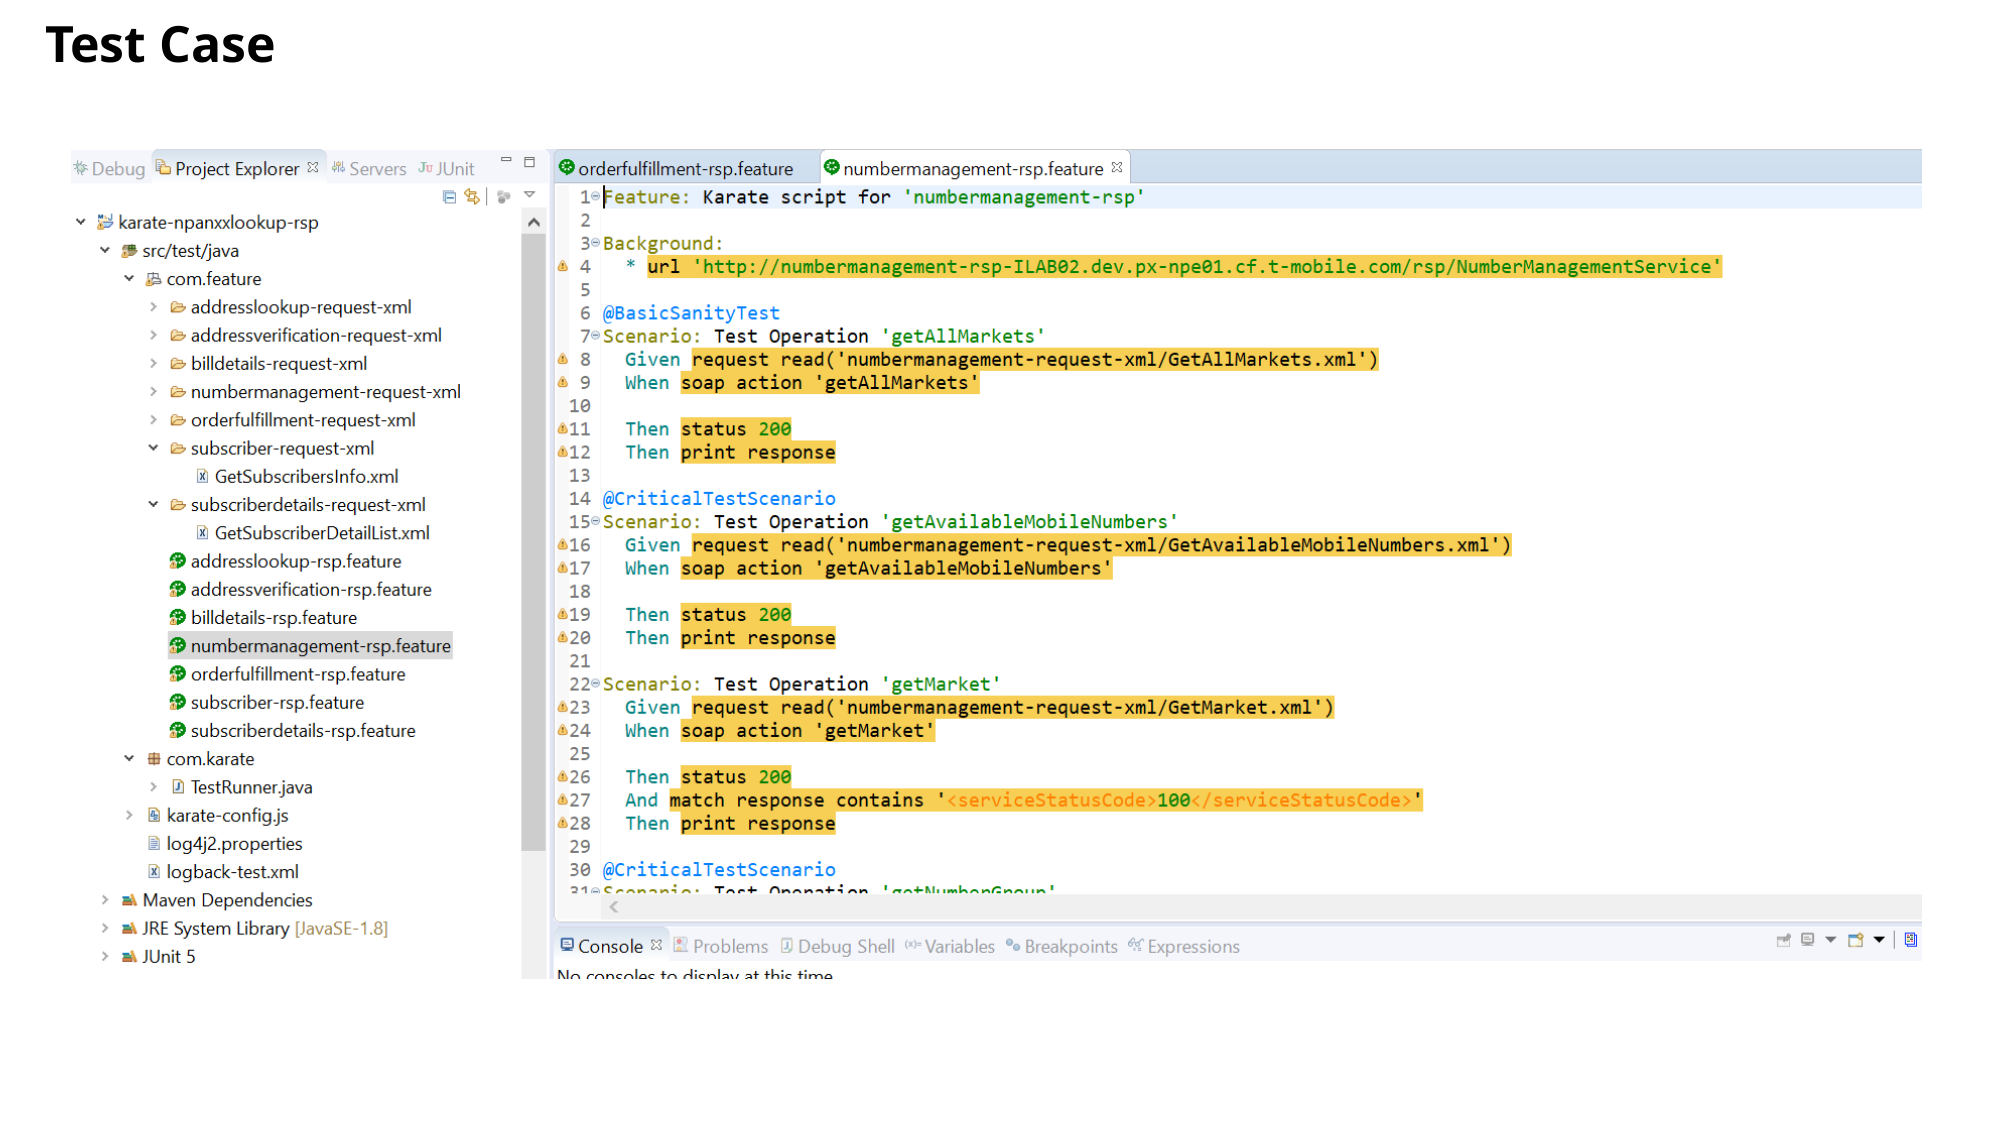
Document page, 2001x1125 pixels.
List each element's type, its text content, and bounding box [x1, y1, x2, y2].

title Test Case [45, 19, 1108, 162]
picture [71, 149, 1922, 979]
